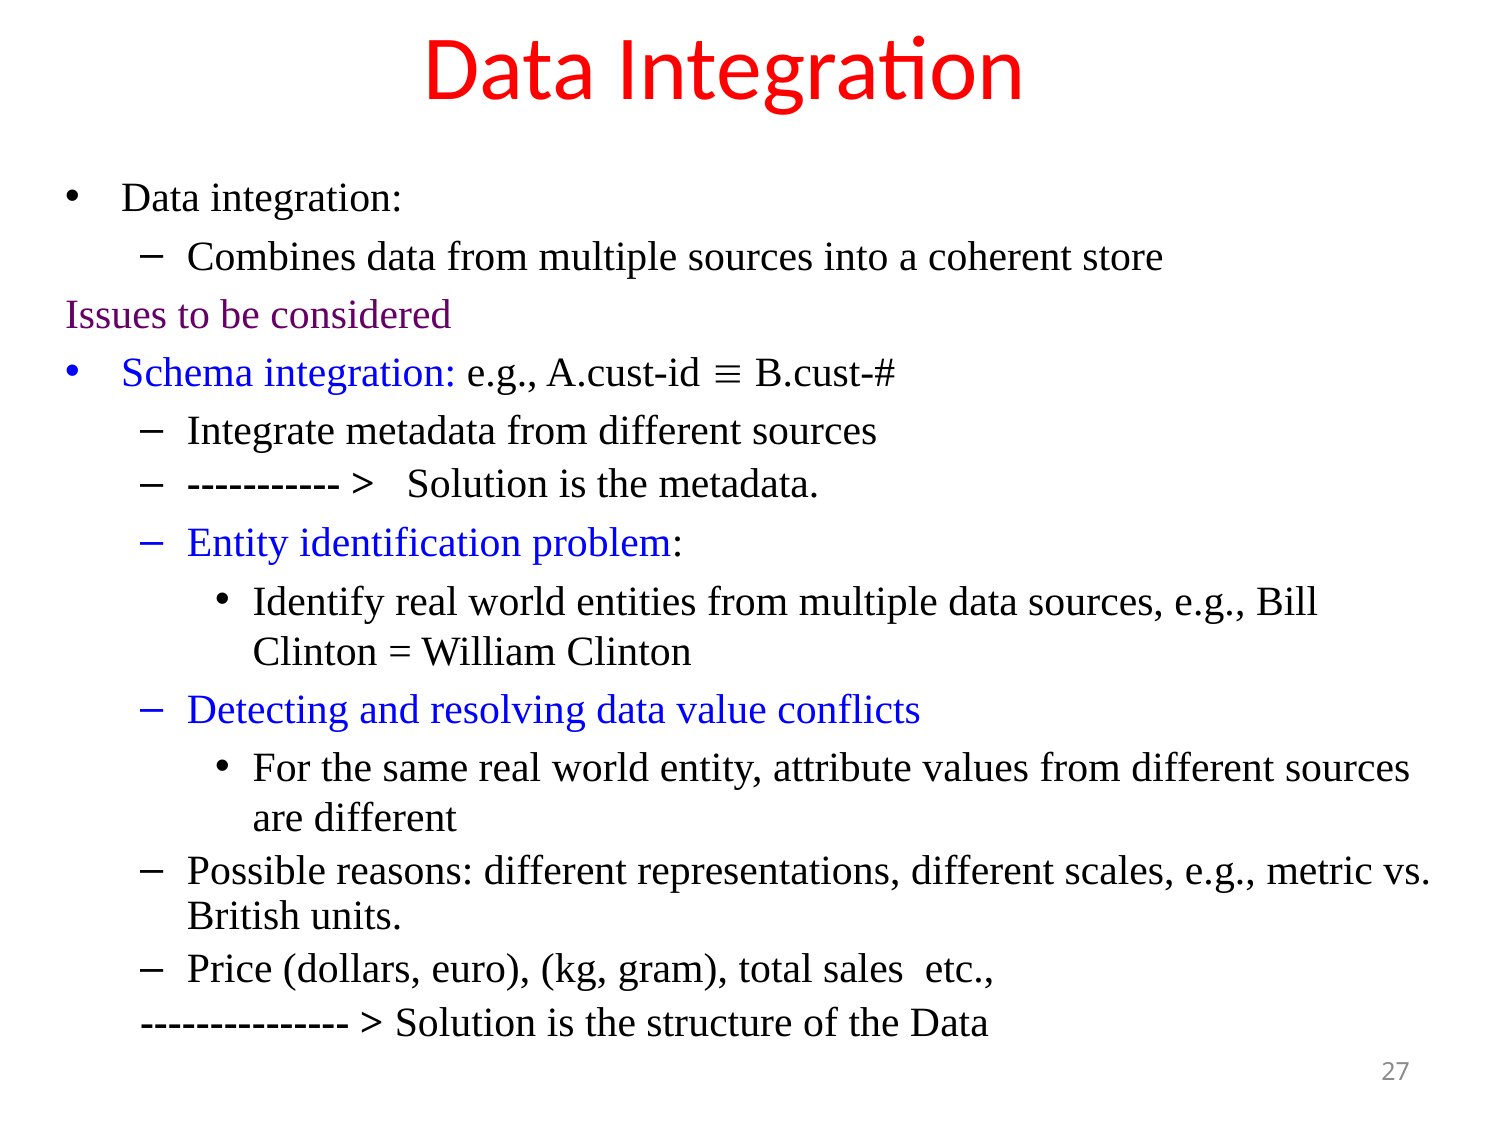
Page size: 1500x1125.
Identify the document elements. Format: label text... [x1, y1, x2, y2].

title Data Integration [237, 0, 1213, 125]
list Data integration: Combines data from multiple sources into a coherent store Issues to be considered Schema integration: e.g., A.cust-id  B.cust-# Integrate metadata from different sources ----------- > Solution is the metadata. Entity identification problem: Identify real world entities from multiple data sources, e.g., Bill Clinton = William Clinton Detecting and resolving data value conflicts For the same real world entity, attribute values from different sources are different Possible reasons: different representations, different scales, e.g., metric vs. British units. Price (dollars, euro), (kg, gram), total sales etc., --------------- > Solution is the structure of the Data [50, 162, 1450, 1125]
slide_number 27 [1074, 1042, 1425, 1103]
